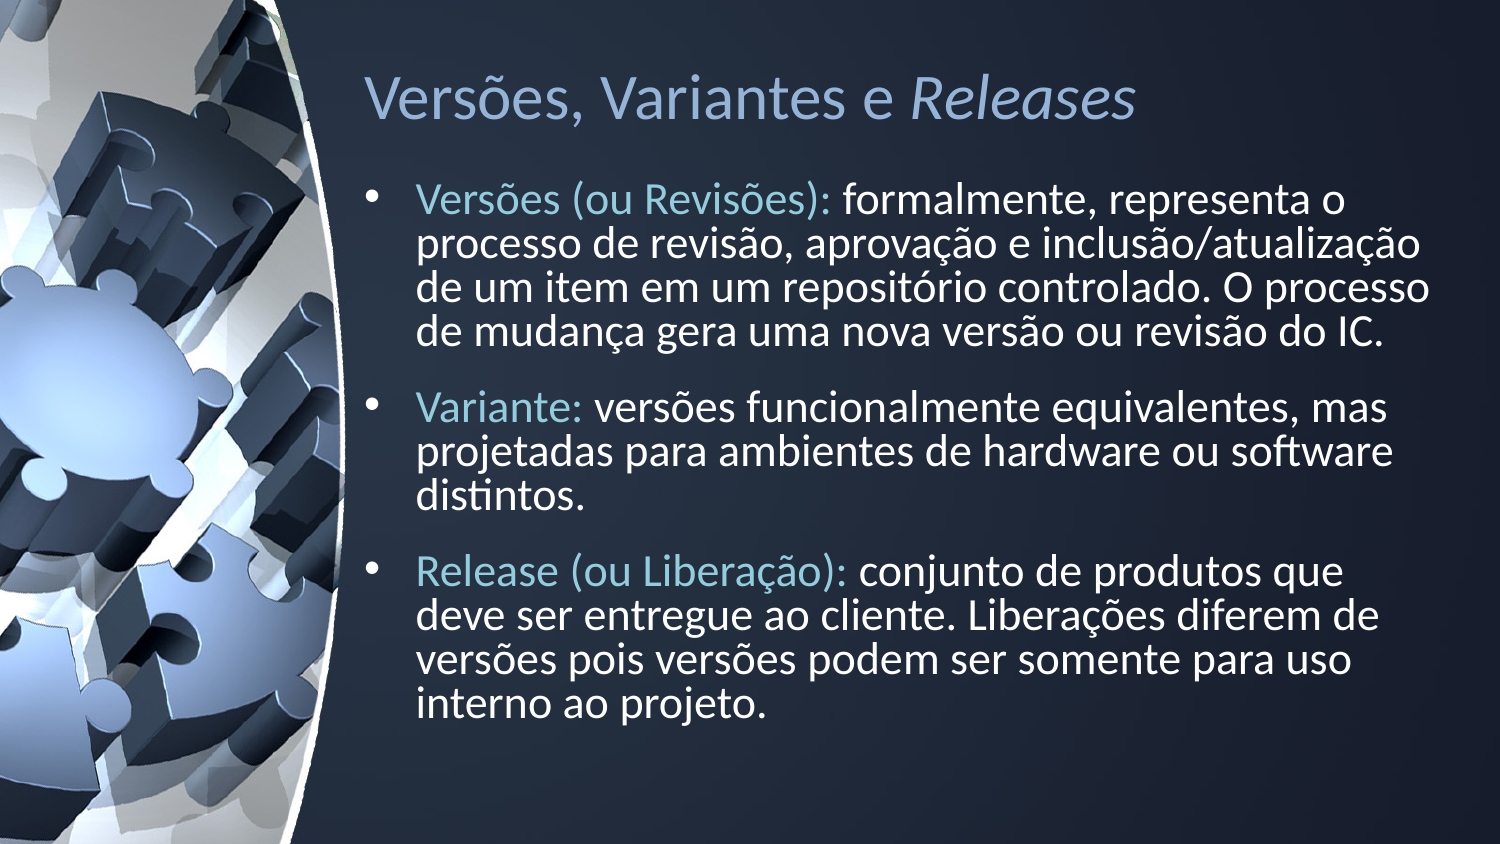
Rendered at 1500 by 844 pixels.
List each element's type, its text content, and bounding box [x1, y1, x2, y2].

title Versões, Variantes e Releases [349, 46, 1452, 141]
picture [0, 0, 1500, 844]
list Versões (ou Revisões): formalmente, representa o processo de revisão, aprovação e inclusão/atualização de um item em um repositório controlado. O processo de mudança gera uma nova versão ou revisão do IC. Variante: versões funcionalmente equivalentes, mas projetadas para ambientes de hardware ou software distintos. Release (ou Liberação): conjunto de produtos que deve ser entregue ao cliente. Liberações diferem de versões pois versões podem ser somente para uso interno ao projeto. [349, 171, 1452, 773]
